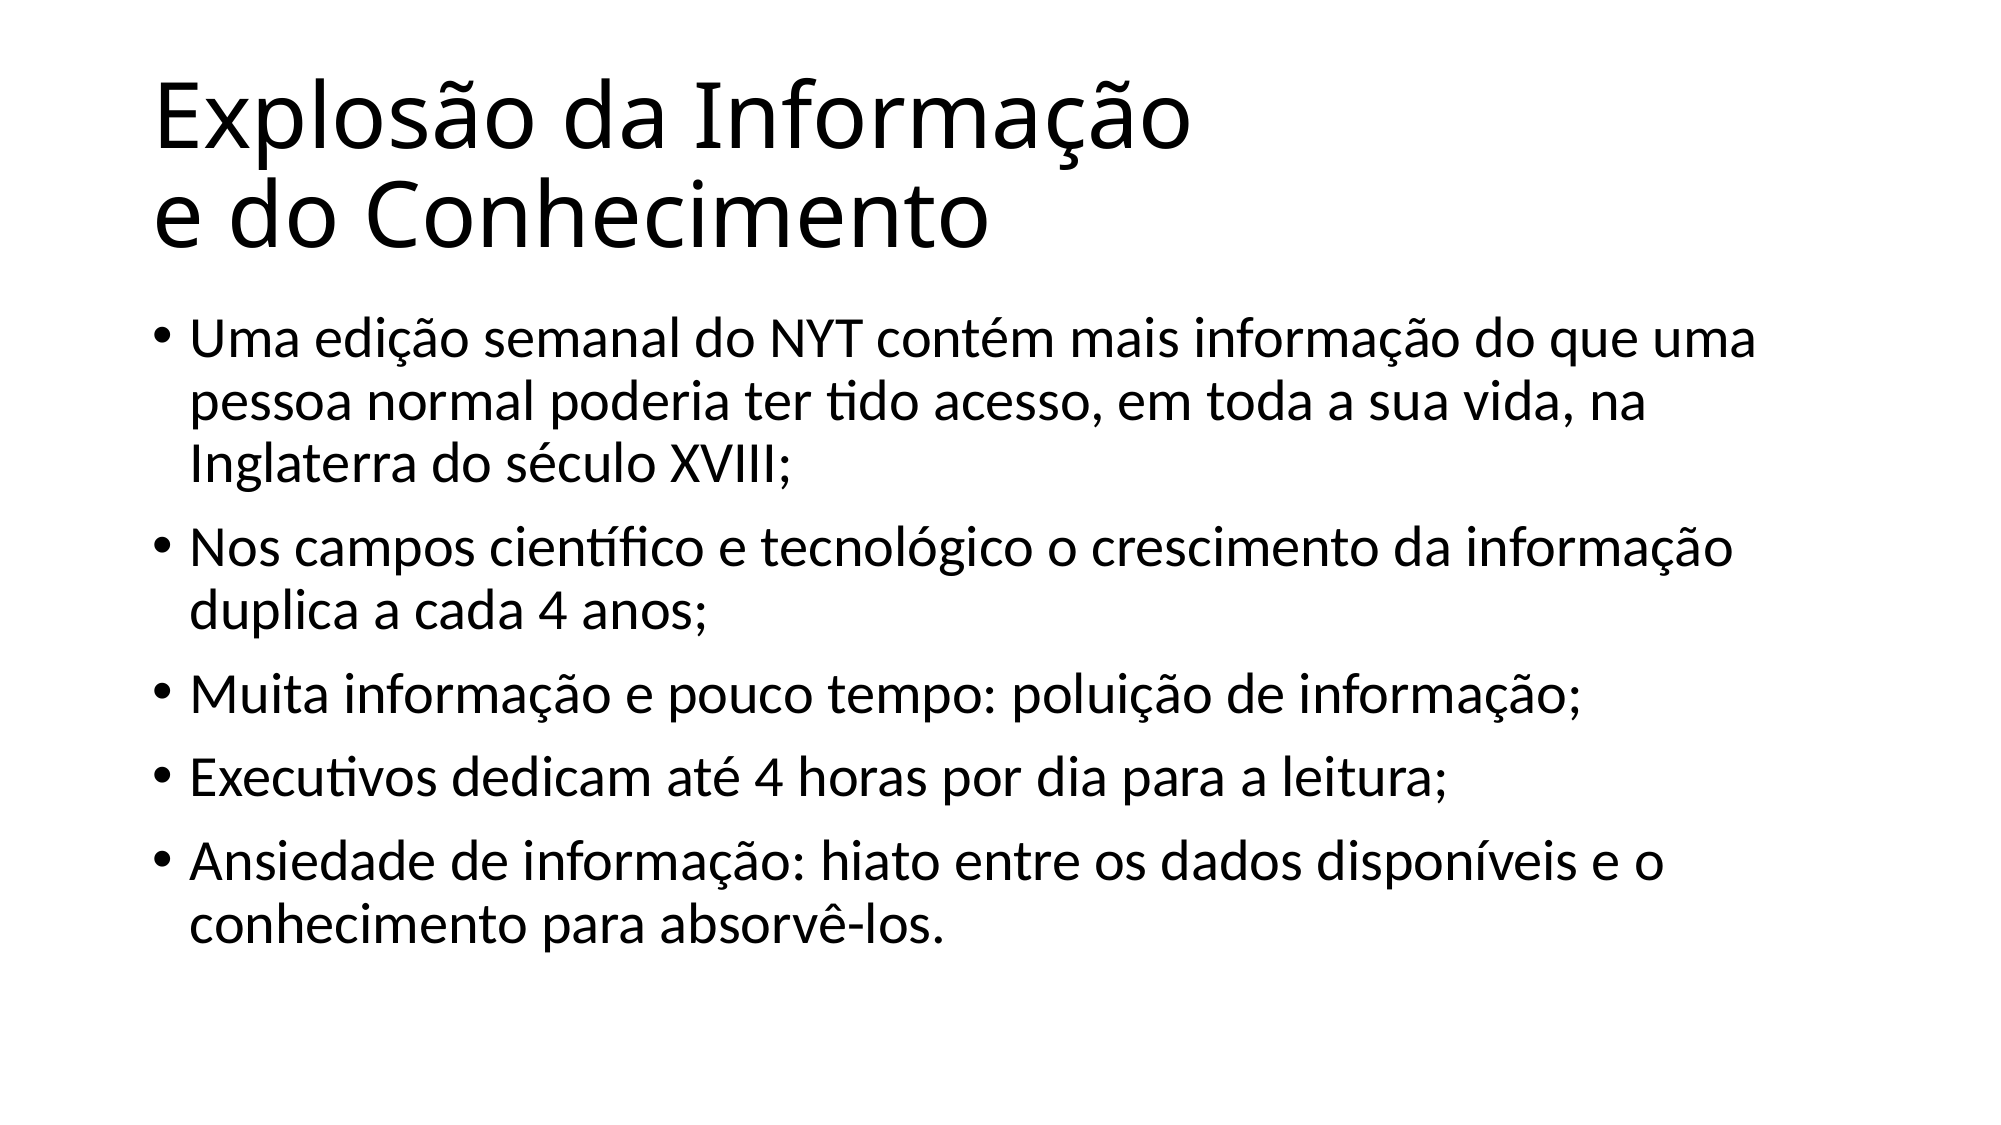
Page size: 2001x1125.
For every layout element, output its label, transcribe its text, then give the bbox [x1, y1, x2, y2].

list Uma edição semanal do NYT contém mais informação do que uma pessoa normal poderia ter tido acesso, em toda a sua vida, na Inglaterra do século XVIII; Nos campos científico e tecnológico o crescimento da informação duplica a cada 4 anos; Muita informação e pouco tempo: poluição de informação; Executivos dedicam até 4 horas por dia para a leitura; Ansiedade de informação: hiato entre os dados disponíveis e o conhecimento para absorvê-los. [137, 299, 1863, 1014]
title Explosão da Informação e do Conhecimento [137, 59, 1863, 278]
